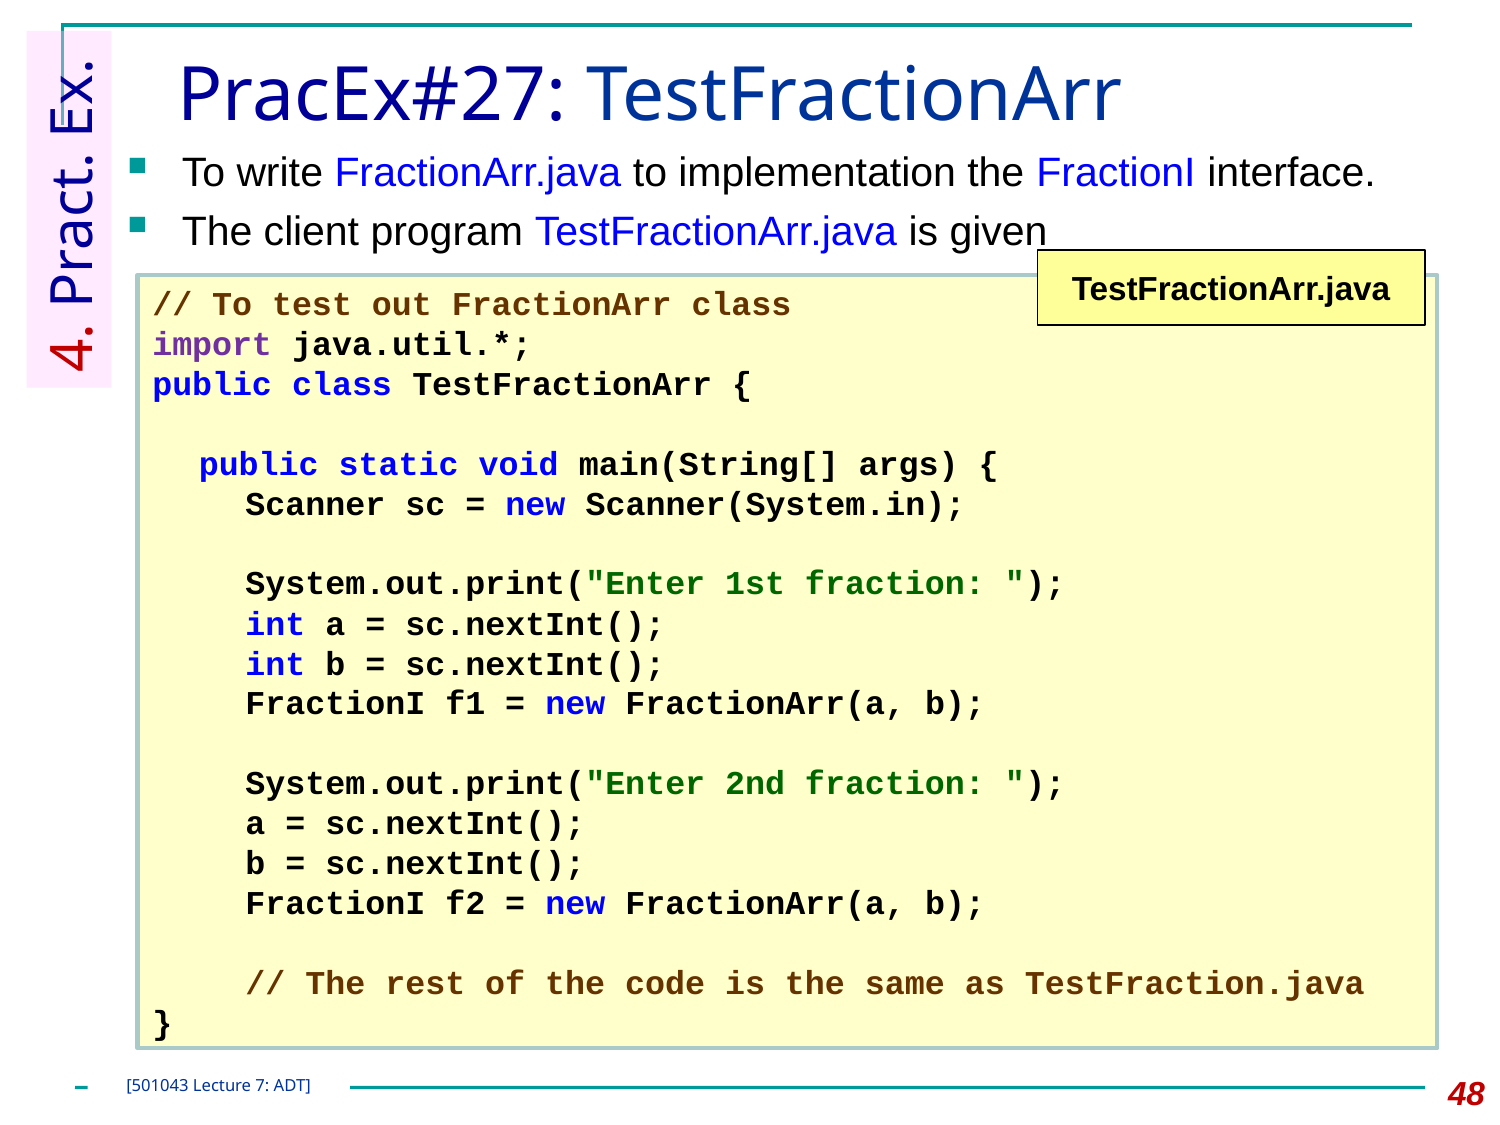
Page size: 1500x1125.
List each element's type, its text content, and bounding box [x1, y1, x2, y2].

slide_number 48 [1400, 1065, 1500, 1125]
text_box [501043 Lecture 7: ADT] [87, 1074, 350, 1100]
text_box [137, 249, 1438, 1058]
text_box 4. Pract. Ex. [26, 30, 112, 388]
title PracEx#27: TestFractionArr [162, 37, 1463, 168]
list To write FractionArr.java to implementation the FractionI interface. The client program TestFractionArr.java is given [112, 137, 1426, 276]
